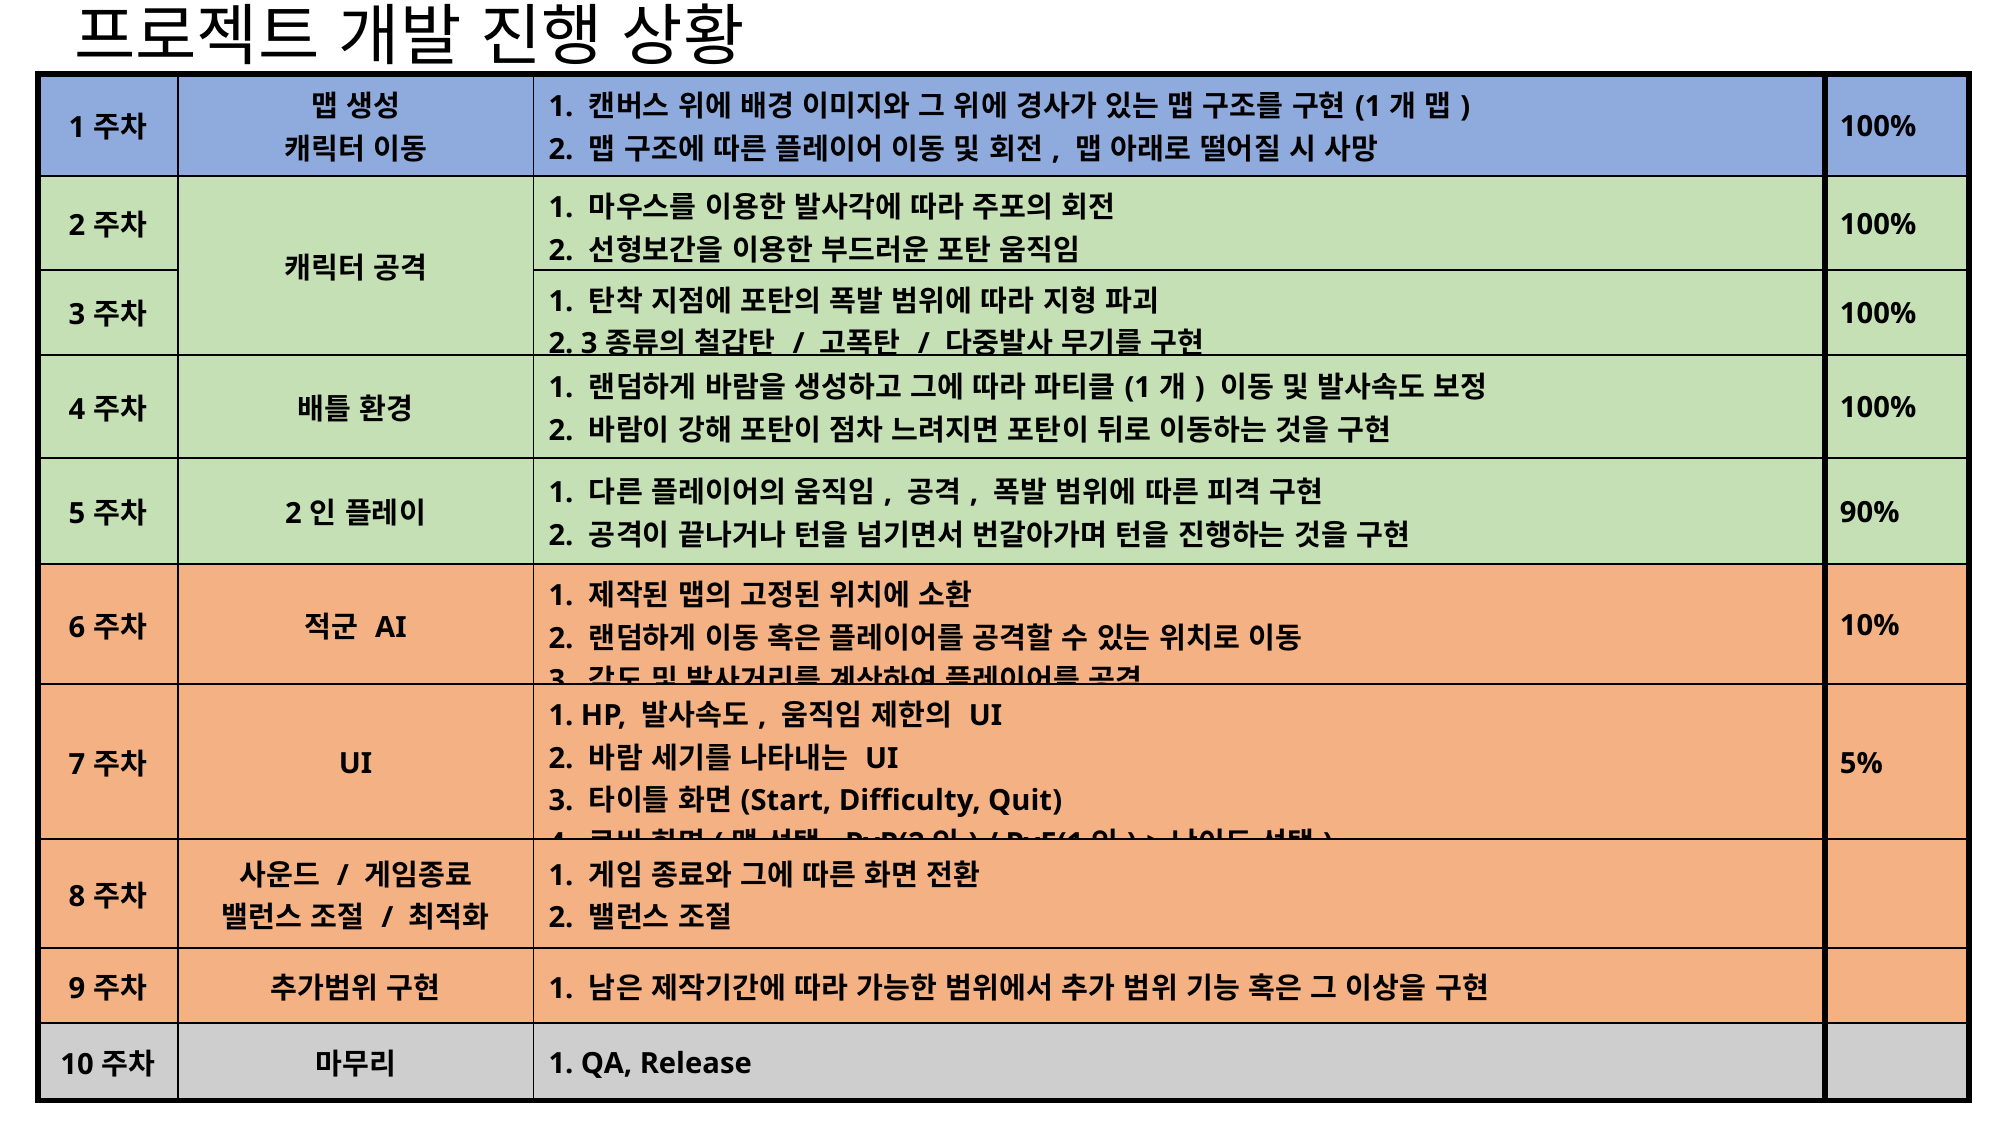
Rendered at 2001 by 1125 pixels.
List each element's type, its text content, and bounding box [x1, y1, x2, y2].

table_cell 100% [1828, 356, 1966, 457]
text_box 프로젝트 개발 진행 상황 [59, 0, 761, 71]
table_cell 1. 마우스를 이용한 발사각에 따라 주포의 회전 2. 선형보간을 이용한 부드러운 포탄 움직임 [534, 177, 1822, 269]
table_cell 90% [1828, 459, 1966, 563]
table_cell 1. 남은 제작기간에 따라 가능한 범위에서 추가 범위 기능 혹은 그 이상을 구현 [534, 949, 1822, 1022]
table_cell 사운드 / 게임종료 밸런스 조절 / 최적화 [179, 840, 533, 947]
table_cell 10% [1828, 565, 1966, 683]
table_cell 3주차 [41, 271, 177, 354]
table_cell 7주차 [41, 685, 177, 838]
table_cell 2인 플레이 [179, 459, 533, 563]
table_header 맵 생성 캐릭터 이동 [179, 77, 533, 175]
table_cell [1828, 949, 1966, 1022]
table_cell UI [179, 685, 533, 838]
table_cell 10주차 [41, 1024, 177, 1098]
table_cell [1828, 840, 1966, 947]
table_cell 1. 제작된 맵의 고정된 위치에 소환 2. 랜덤하게 이동 혹은 플레이어를 공격할 수 있는 위치로 이동 3. 각도 및 발사거리를 계산하여 플레이어를 공격 [534, 565, 1822, 683]
table_cell 추가범위 구현 [179, 949, 533, 1022]
table_header 100% [1828, 77, 1966, 175]
table_header 1주차 [41, 77, 177, 175]
table_cell 8주차 [41, 840, 177, 947]
table_cell 1. 게임 종료와 그에 따른 화면 전환 2. 밸런스 조절 [534, 840, 1822, 947]
table_cell 1. 랜덤하게 바람을 생성하고 그에 따라 파티클(1개) 이동 및 발사속도 보정 2. 바람이 강해 포탄이 점차 느려지면 포탄이 뒤로 이동하는 것을 구현 [534, 356, 1822, 457]
table_header 1. 캔버스 위에 배경 이미지와 그 위에 경사가 있는 맵 구조를 구현(1개 맵) 2. 맵 구조에 따른 플레이어 이동 및 회전, 맵 아래로 떨어질 시 사망 [534, 77, 1822, 175]
table_cell 4주차 [41, 356, 177, 457]
table_cell 1. 다른 플레이어의 움직임, 공격, 폭발 범위에 따른 피격 구현 2. 공격이 끝나거나 턴을 넘기면서 번갈아가며 턴을 진행하는 것을 구현 [534, 459, 1822, 563]
table_cell 9주차 [41, 949, 177, 1022]
table_cell 1. HP, 발사속도, 움직임 제한의 UI 2. 바람 세기를 나타내는 UI 3. 타이틀 화면(Start, Difficulty, Quit) 4. 로비 화면(맵 선택, PvP(2인) / PvE(1인)->난이도 선택) [534, 685, 1822, 838]
table_cell 2주차 [41, 177, 177, 269]
table_cell 1. 탄착 지점에 포탄의 폭발 범위에 따라 지형 파괴 2. 3종류의 철갑탄 / 고폭탄 / 다중발사 무기를 구현 [534, 271, 1822, 354]
table_cell 배틀 환경 [179, 356, 533, 457]
table_cell [1828, 1024, 1966, 1098]
table_cell 5% [1828, 685, 1966, 838]
table_cell 100% [1828, 271, 1966, 354]
table_cell 100% [1828, 177, 1966, 269]
table_cell 5주차 [41, 459, 177, 563]
table_cell 1. QA, Release [534, 1024, 1822, 1098]
table_cell 적군 AI [179, 565, 533, 683]
table_cell 마무리 [179, 1024, 533, 1098]
table_cell 캐릭터 공격 [179, 177, 533, 354]
table_cell 6주차 [41, 565, 177, 683]
